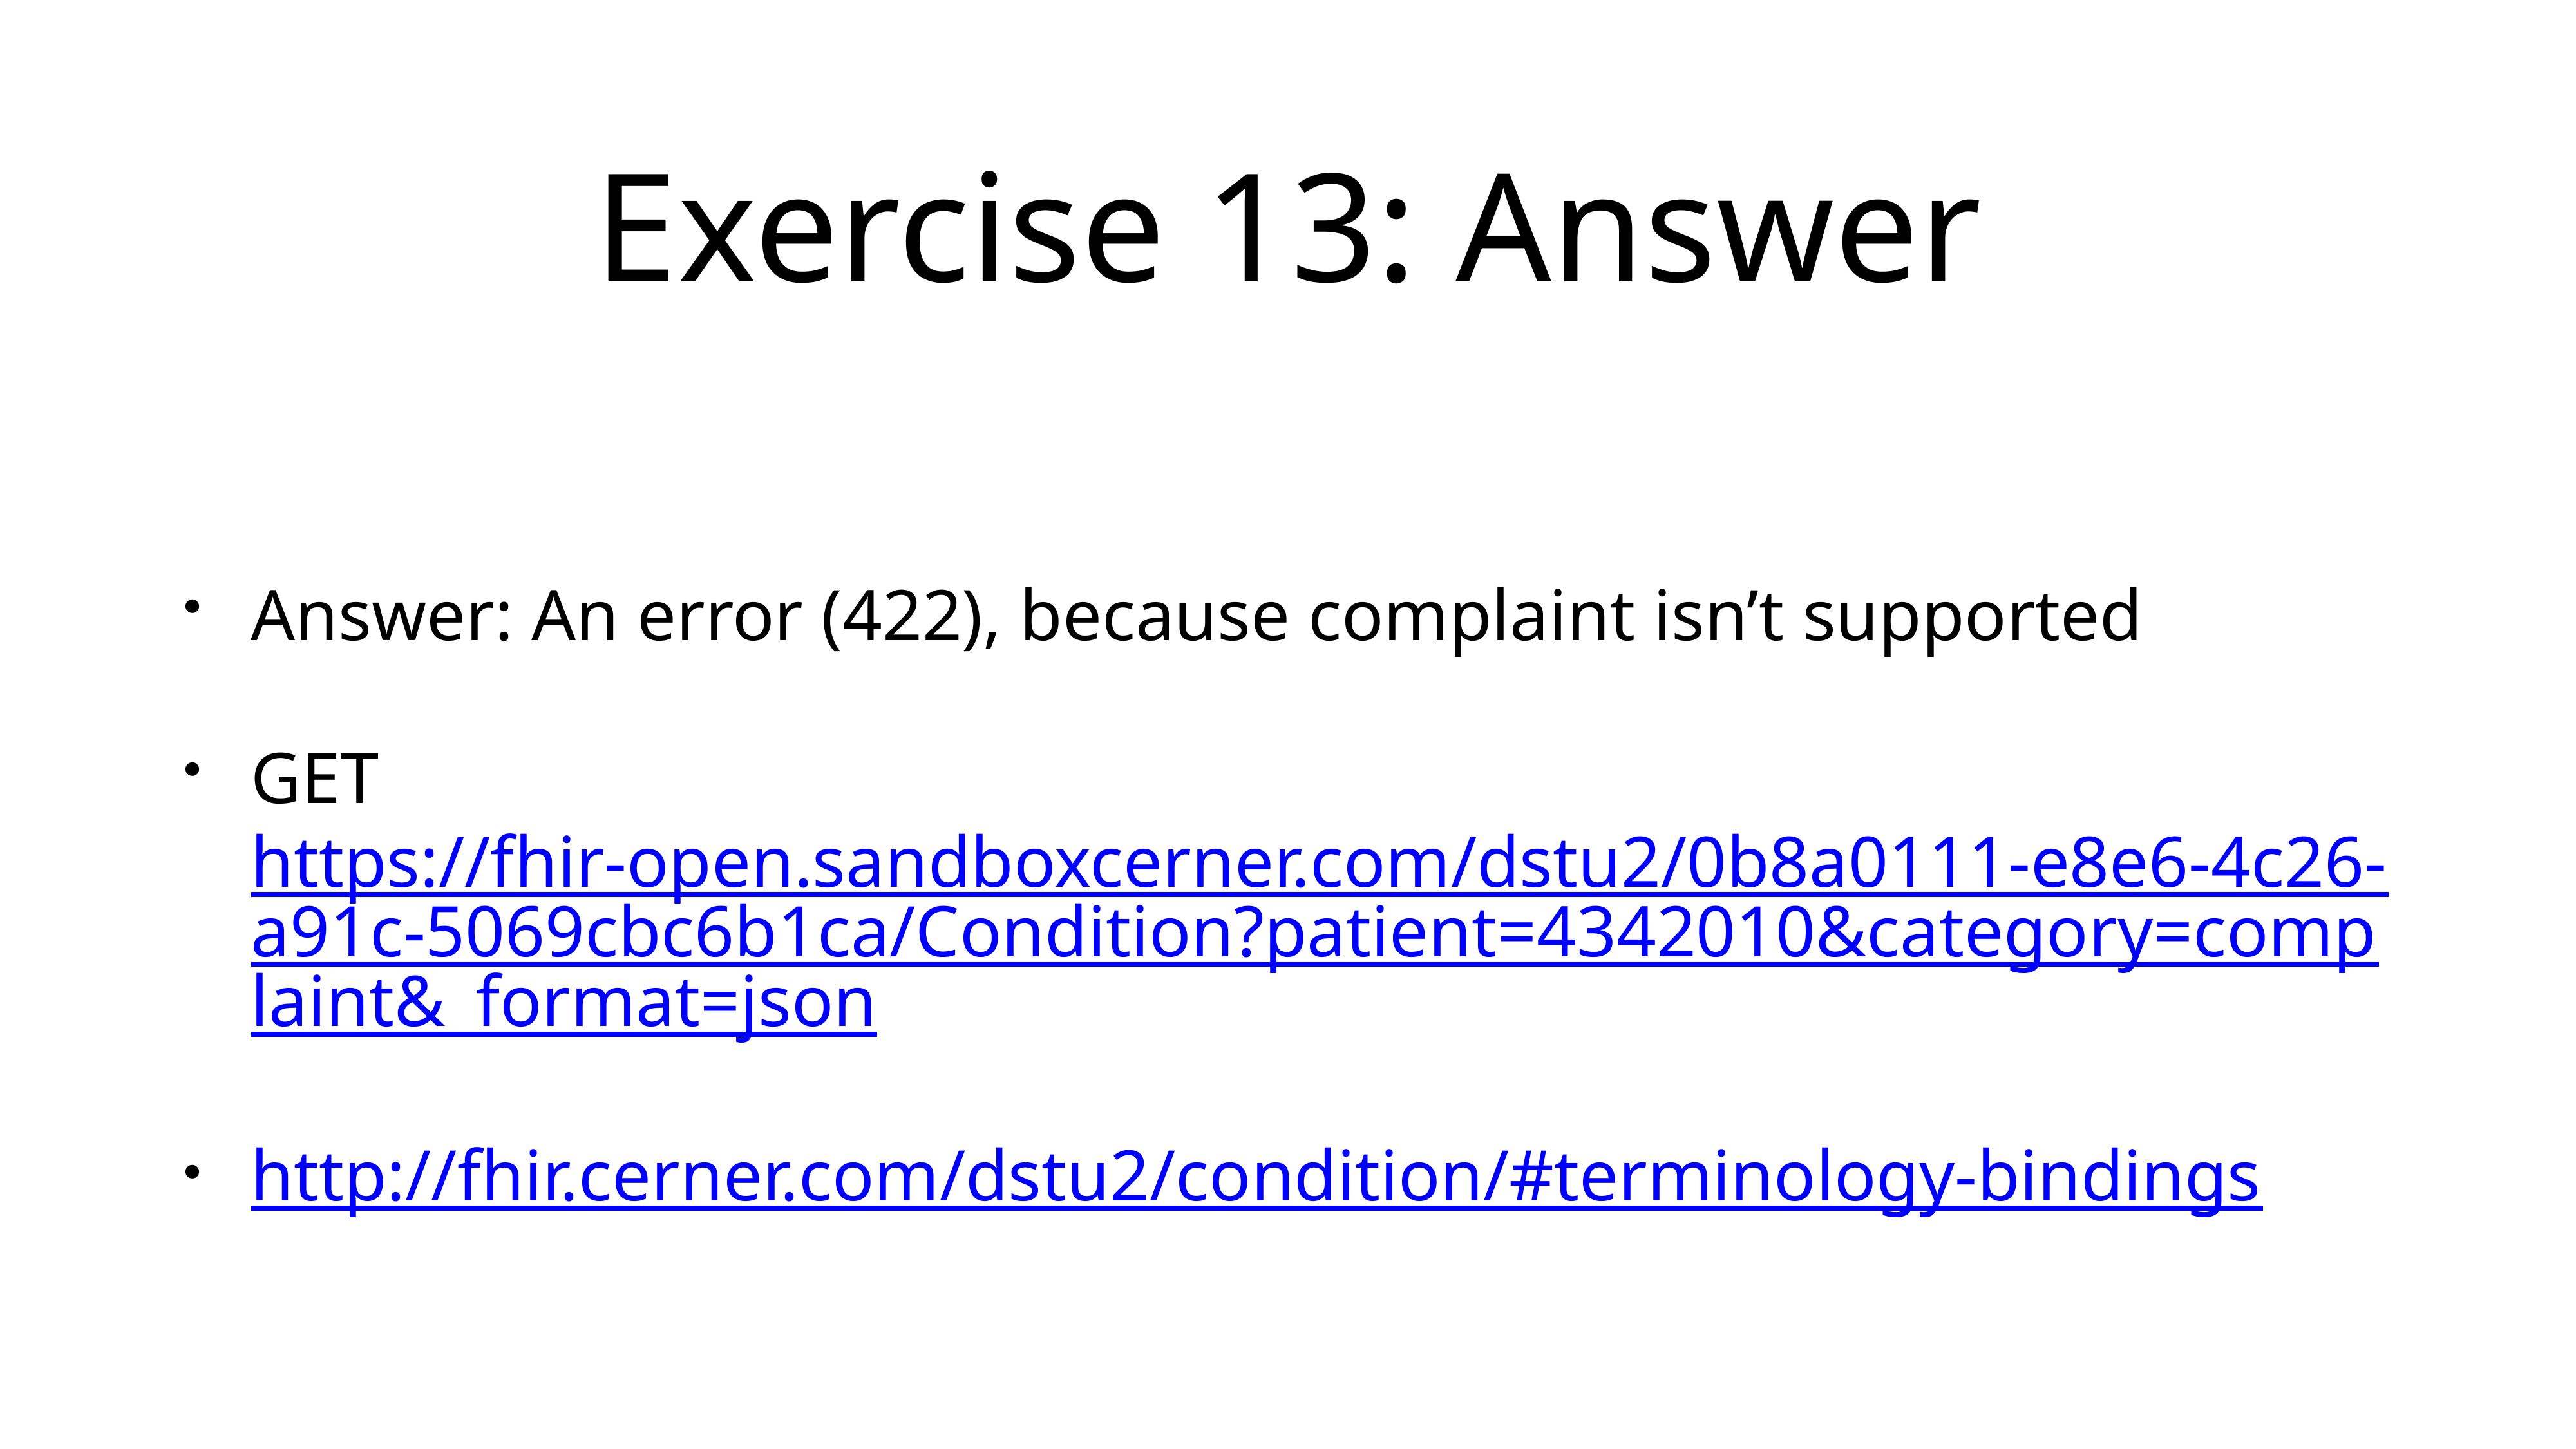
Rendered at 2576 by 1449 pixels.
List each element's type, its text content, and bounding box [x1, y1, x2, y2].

list Answer: An error (422), because complaint isn’t supported GET https://fhir-open.sandboxcerner.com/dstu2/0b8a0111-e8e6-4c26-a91c-5069cbc6b1ca/Condition?patient=4342010&category=complaint&_format=json http://fhir.cerner.com/dstu2/condition/#terminology-bindings [178, 341, 2398, 1316]
title Exercise 13: Answer [178, 100, 2398, 341]
